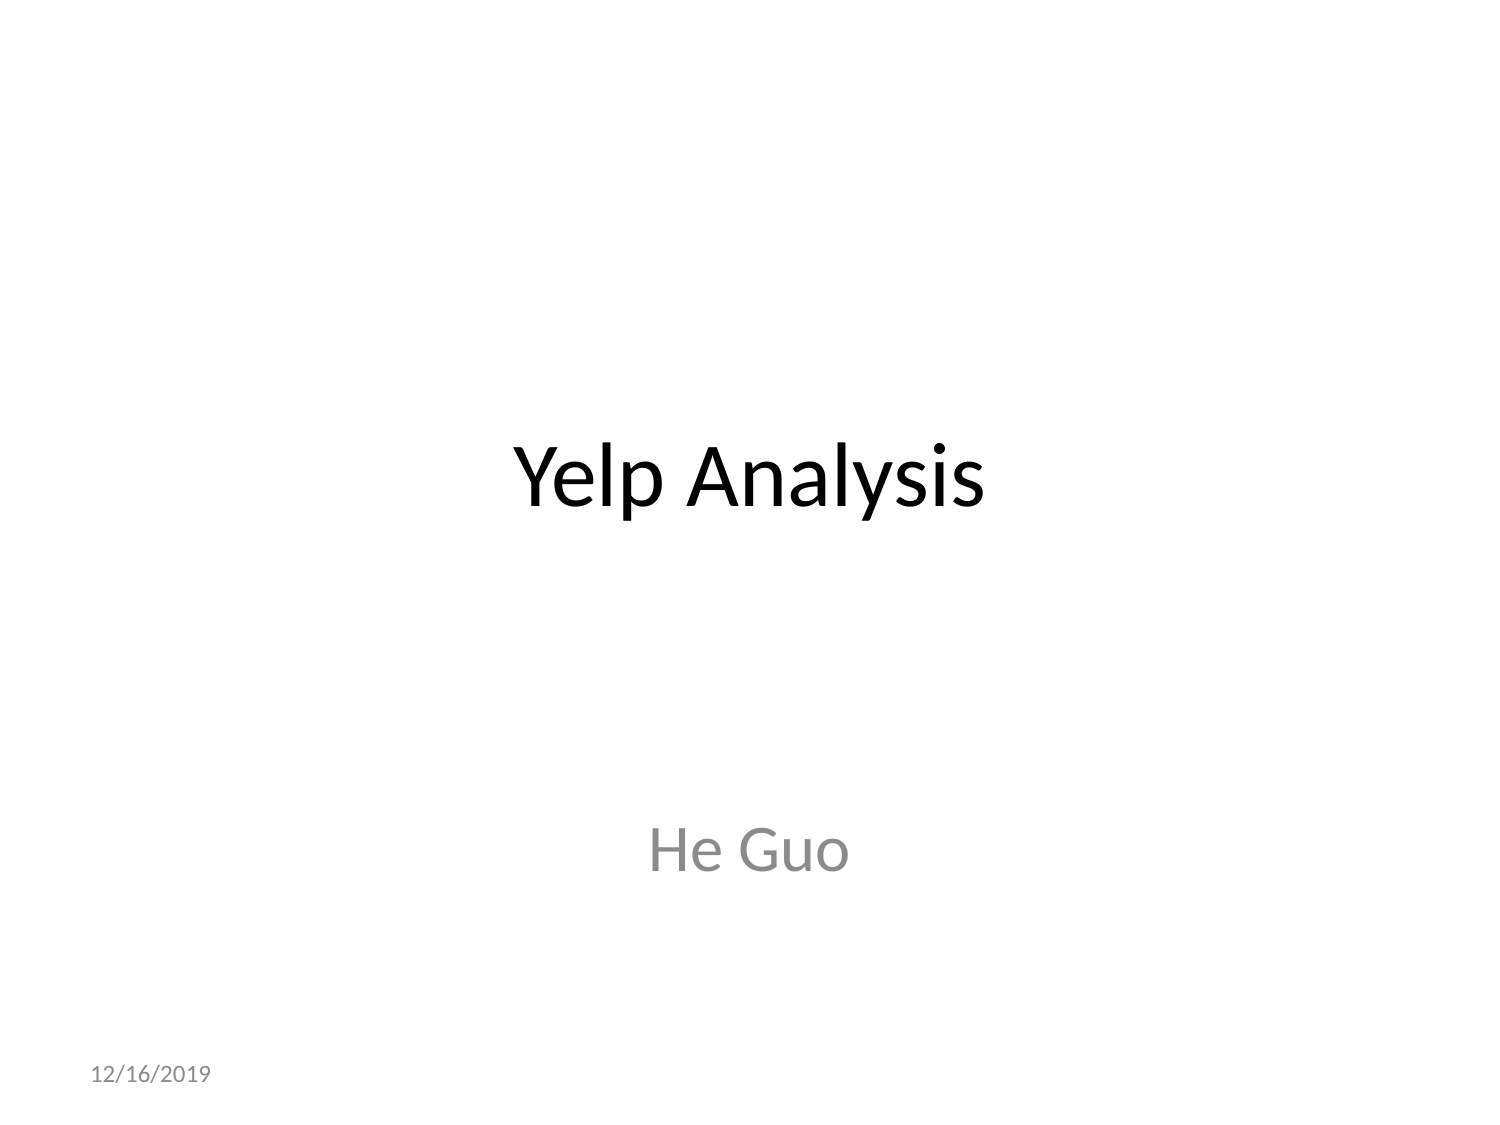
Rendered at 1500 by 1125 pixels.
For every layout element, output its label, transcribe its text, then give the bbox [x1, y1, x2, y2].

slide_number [75, 1042, 425, 1103]
subtitle He Guo [225, 637, 1275, 925]
title Yelp Analysis [112, 349, 1388, 591]
